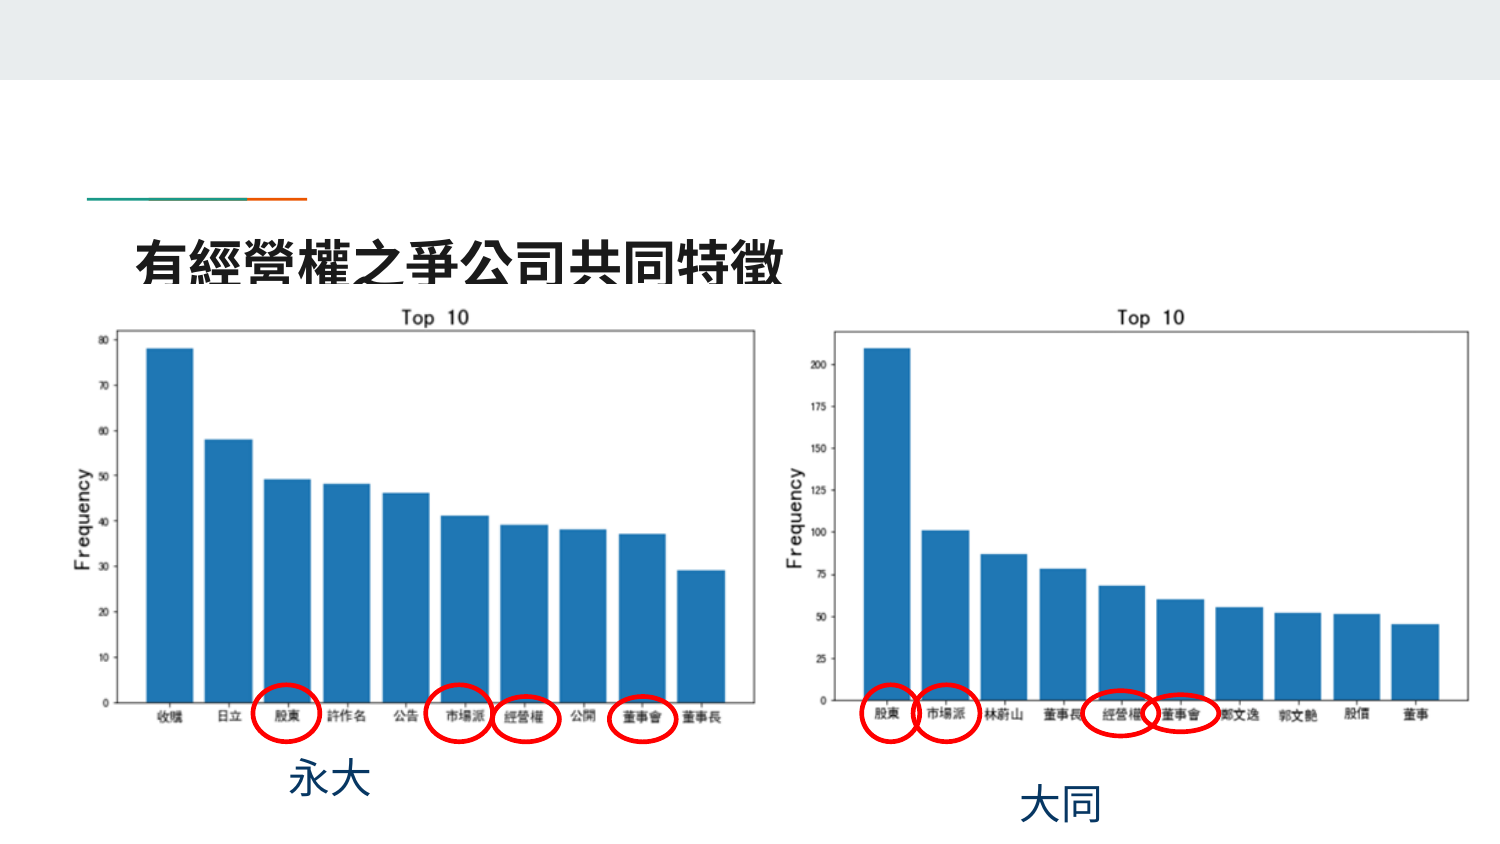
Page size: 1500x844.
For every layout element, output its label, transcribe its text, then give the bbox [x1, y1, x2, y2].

text_box 永大 [274, 750, 711, 821]
title 有經營權之爭公司共同特徵 [119, 216, 1381, 282]
picture [11, 284, 1500, 742]
text_box 大同 [1004, 769, 1416, 836]
